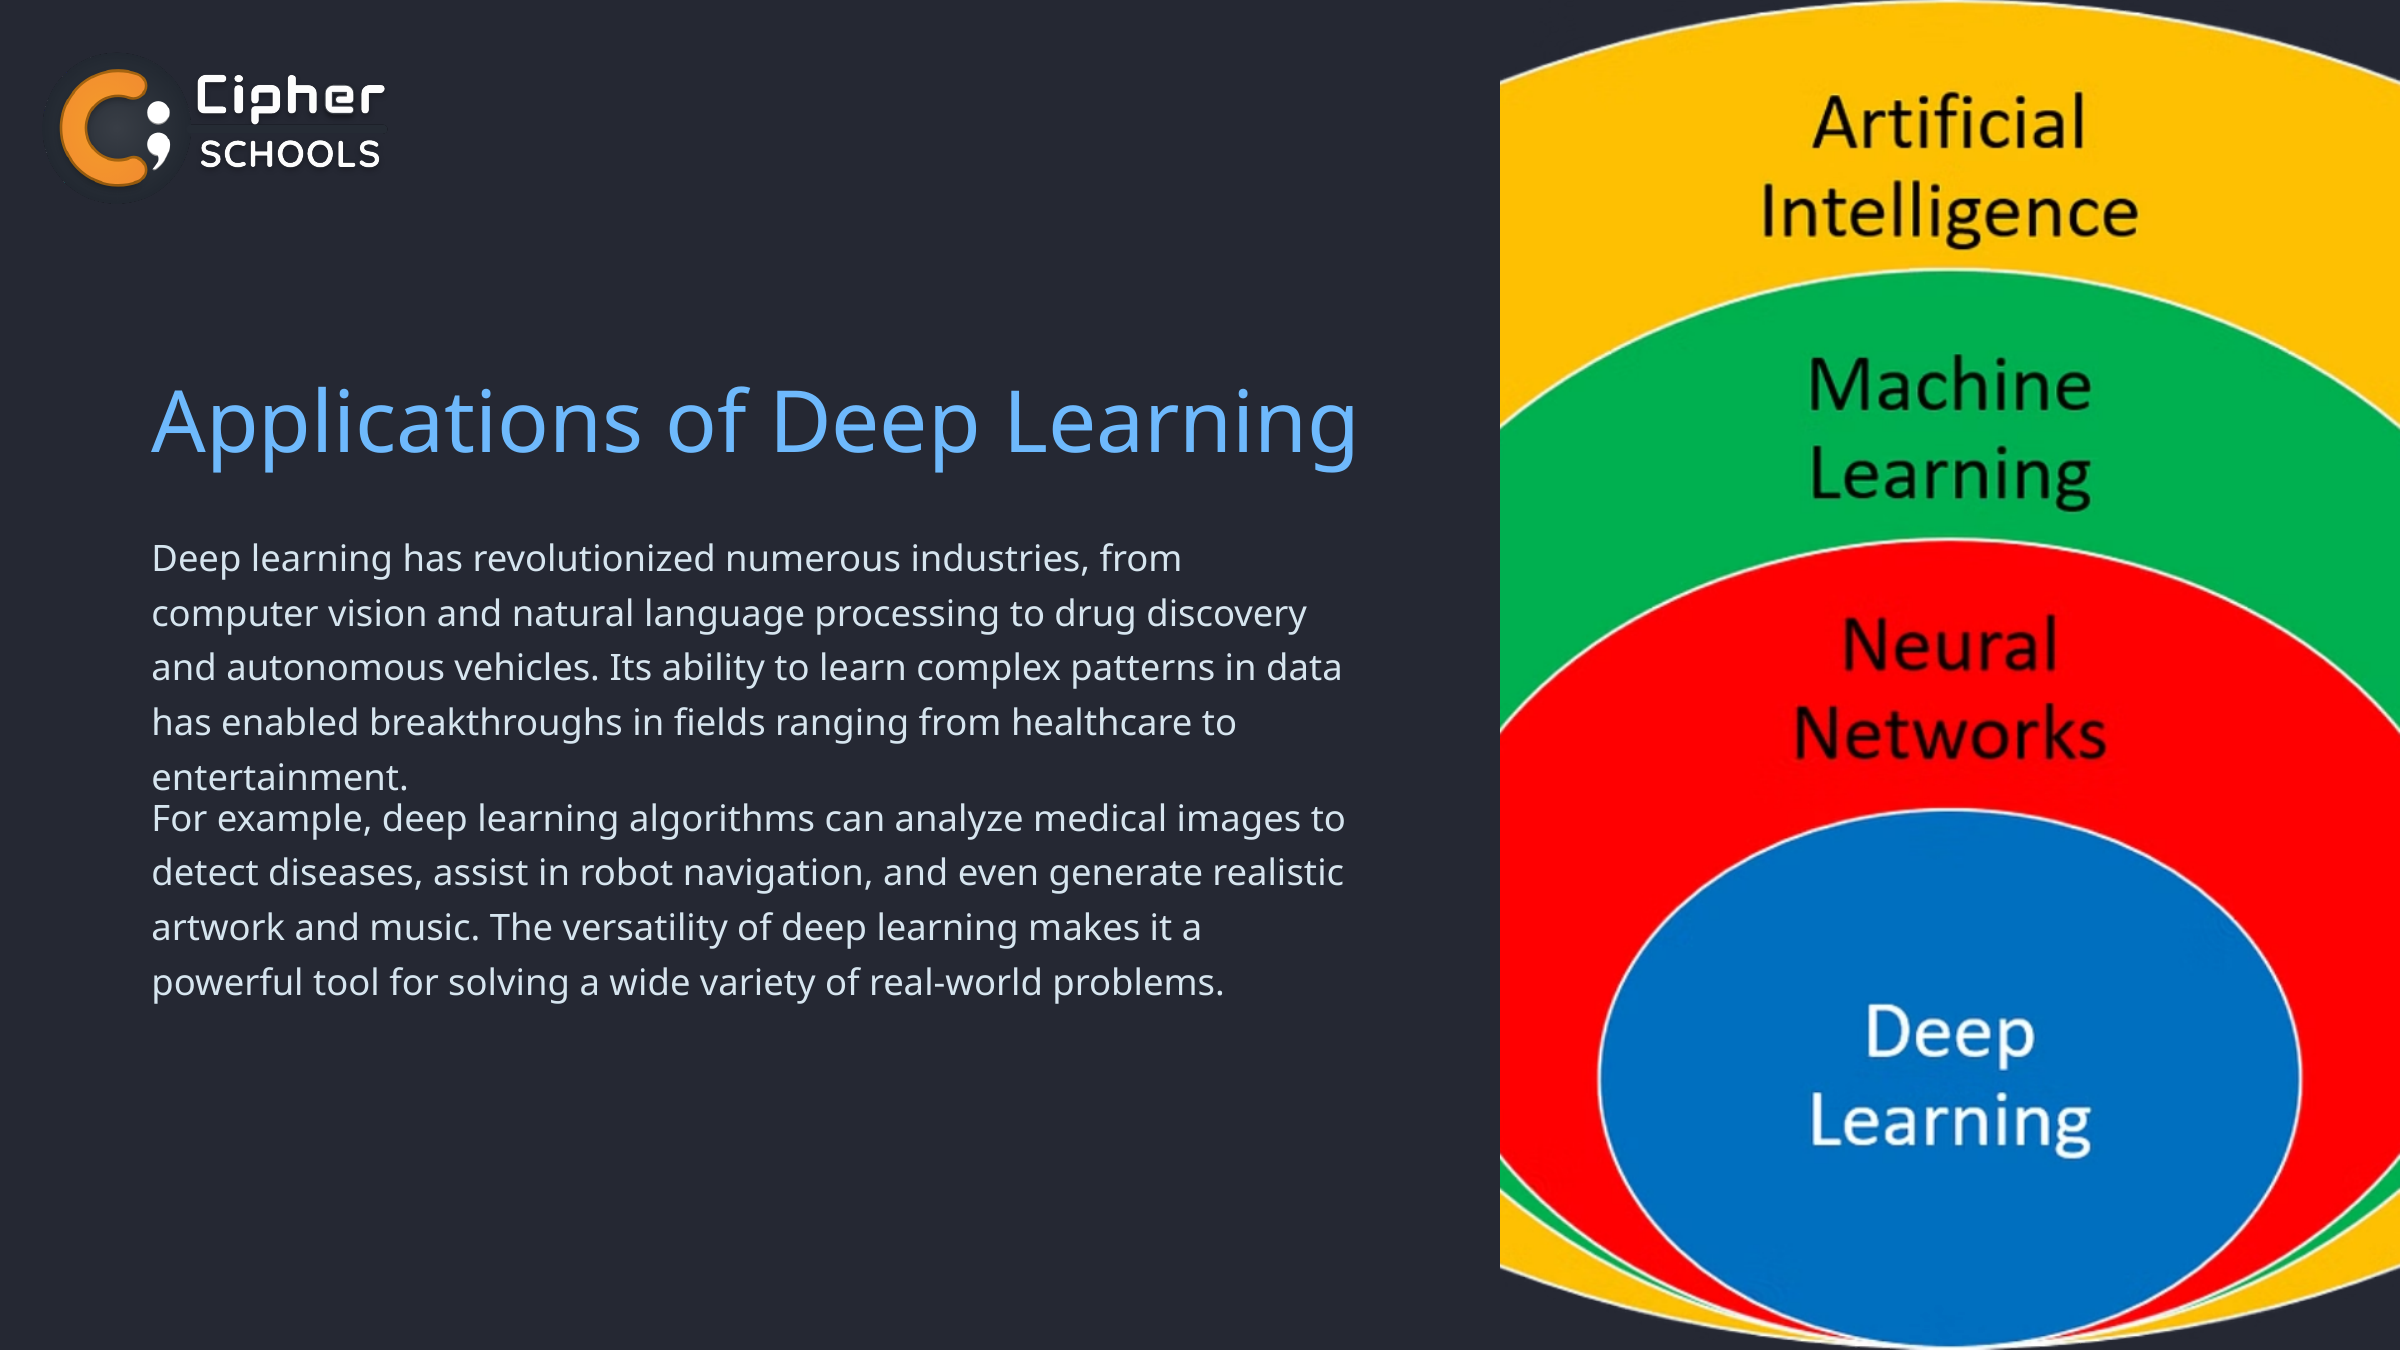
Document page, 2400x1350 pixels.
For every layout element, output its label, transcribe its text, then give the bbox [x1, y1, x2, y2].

text_box [0, 0, 1499, 1350]
text_box Applications of Deep Learning [136, 354, 1336, 463]
text_box For example, deep learning algorithms can analyze medical images to detect diseases, assist in robot navigation, and even generate realistic artwork and music. The versatility of deep learning makes it a powerful tool for solving a wide variety of real-world problems. [136, 776, 1364, 996]
picture [42, 48, 396, 204]
text_box Deep learning has revolutionized numerous industries, from computer vision and natural language processing to drug discovery and autonomous vehicles. Its ability to learn complex patterns in data has enabled breakthroughs in fields ranging from healthcare to entertainment. [136, 516, 1364, 736]
picture [1499, 0, 2400, 1350]
